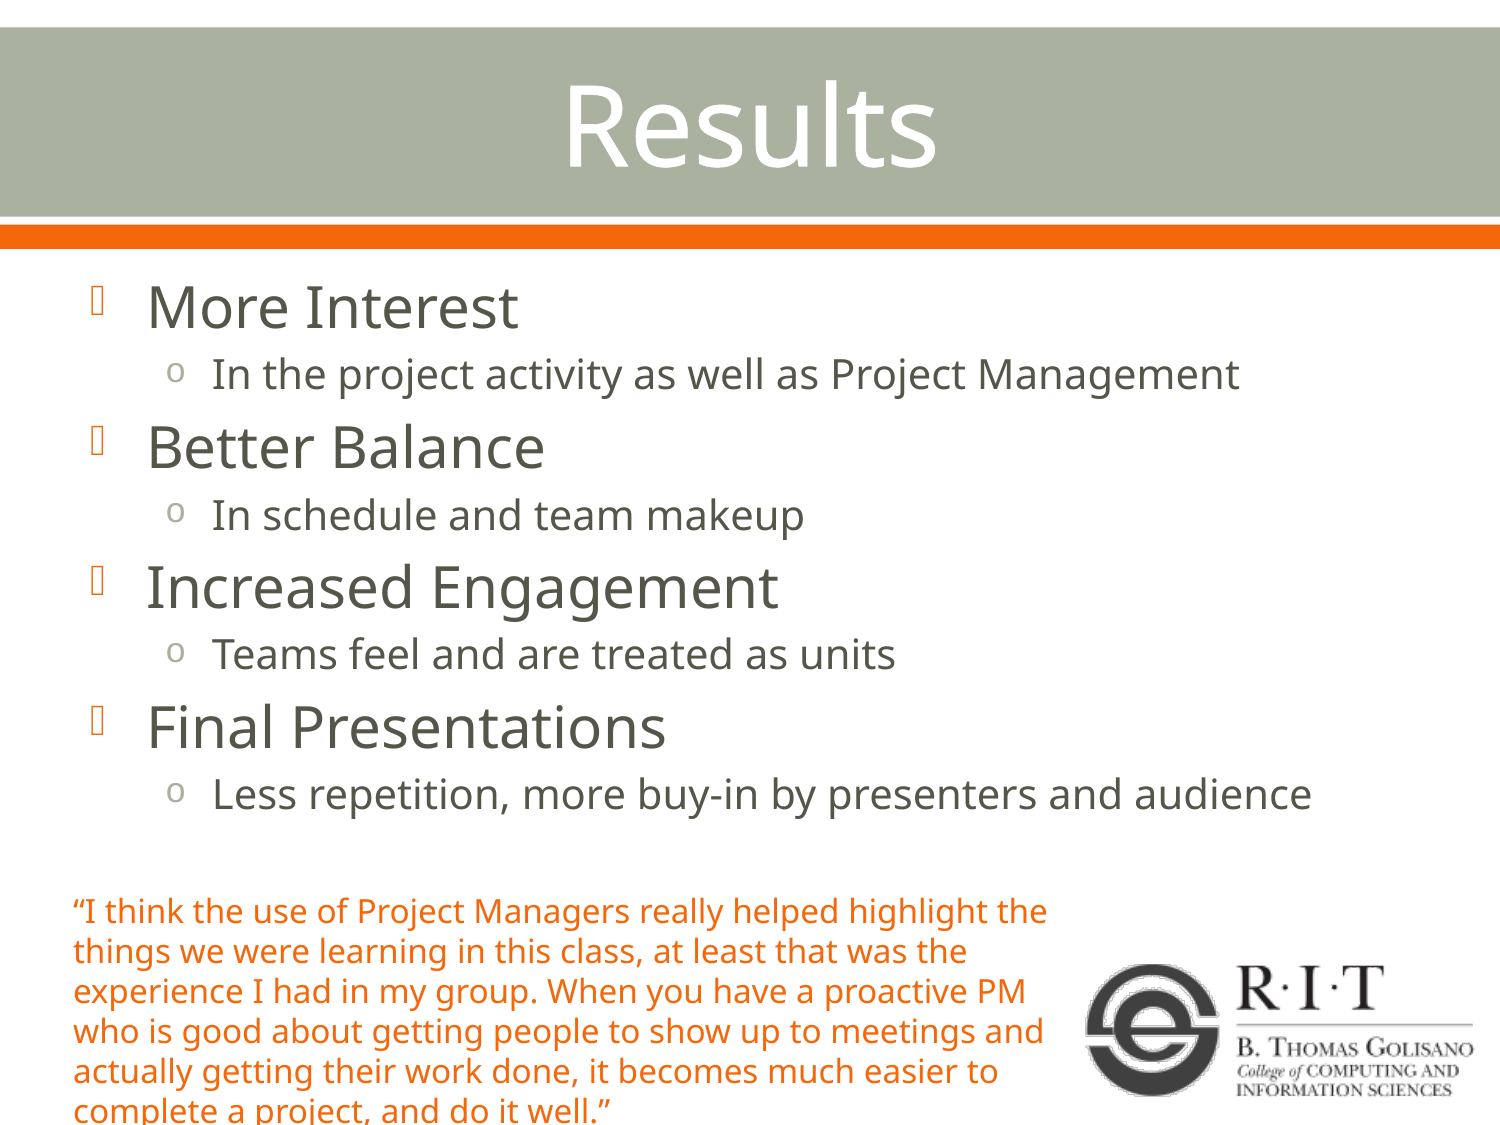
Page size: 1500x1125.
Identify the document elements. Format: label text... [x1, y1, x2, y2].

list More Interest In the project activity as well as Project Management Better Balance In schedule and team makeup Increased Engagement Teams feel and are treated as units Final Presentations Less repetition, more buy-in by presenters and audience [75, 262, 1425, 950]
text_box “I think the use of Project Managers really helped highlight the things we were learning in this class, at least that was the experience I had in my group. When you have a proactive PM who is good about getting people to show up to meetings and actually getting their work done, it becomes much easier to complete a project, and do it well.” [58, 883, 1073, 1125]
picture [1072, 952, 1485, 1110]
title Results [75, 29, 1425, 213]
